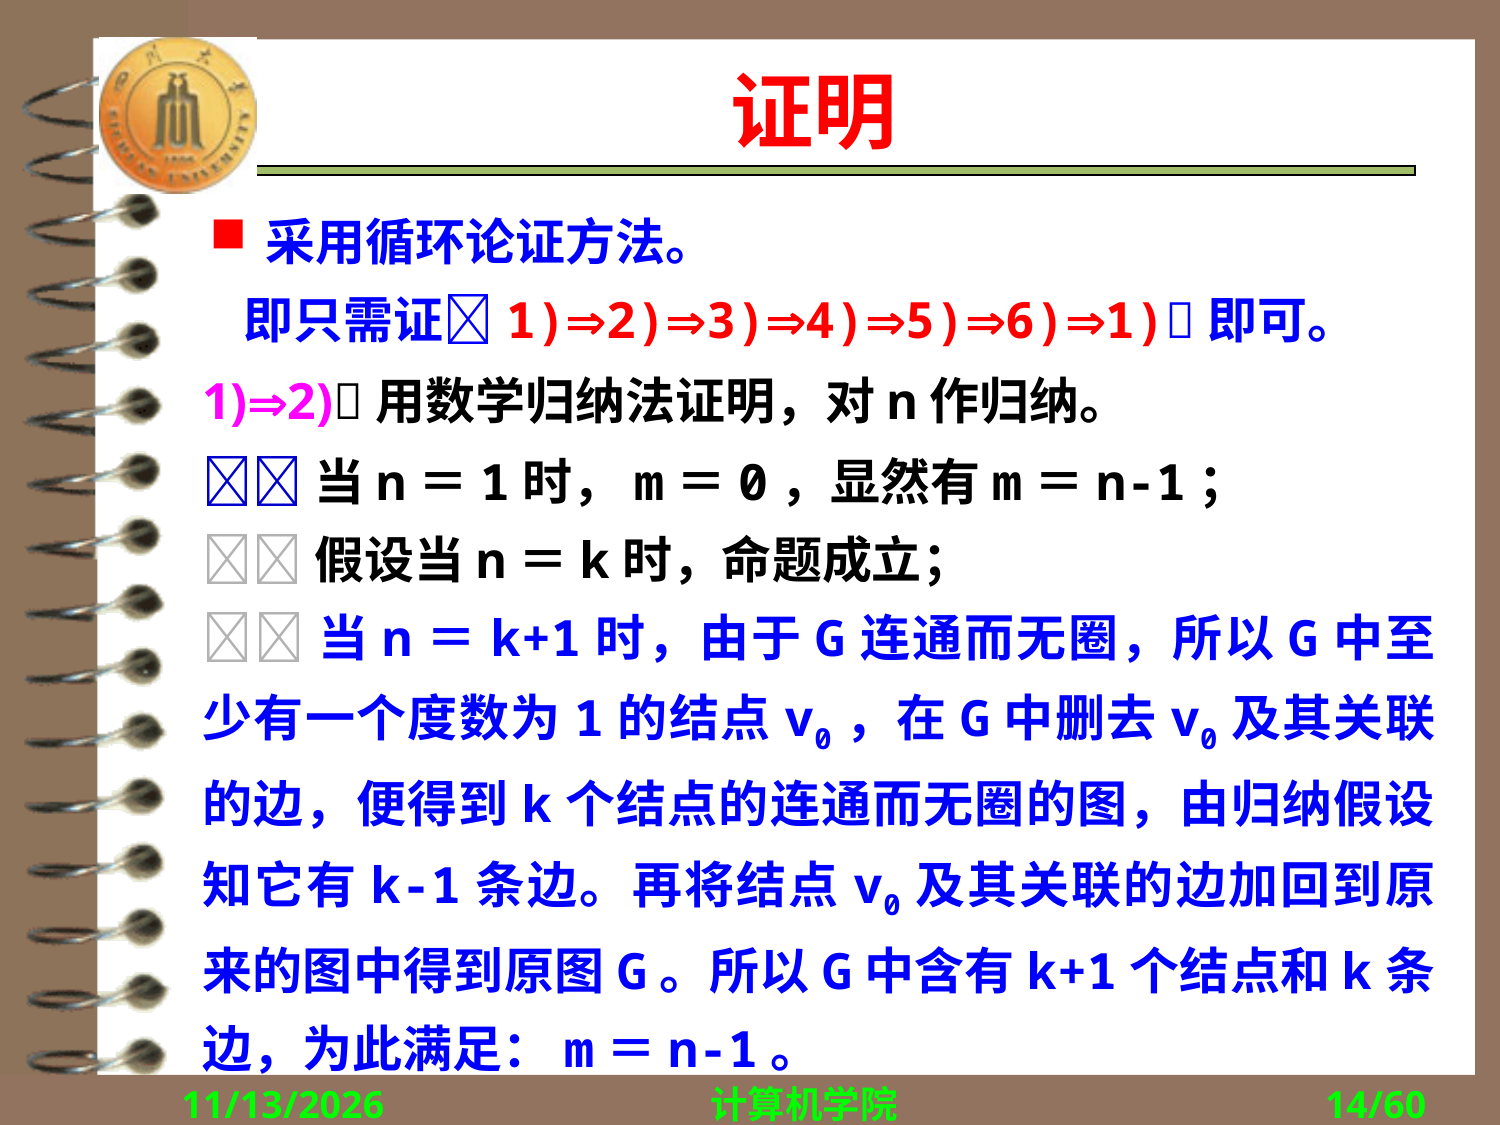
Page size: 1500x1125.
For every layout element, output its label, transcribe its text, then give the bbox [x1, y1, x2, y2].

title 证明 [212, 50, 1415, 168]
text_box 采用循环论证方法。 即只需证1)2)3)4)5)6)1)即可。 [194, 184, 1465, 356]
text_box 当n＝1时，m＝0，显然有m＝n-1； 假设当n＝k时，命题成立； 当n＝k+1时，由于G连通而无圈，所以G中至少有一个度数为1的结点v0，在G中删去v0及其关联的边，便得到k个结点的连通而无圈的图，由归纳假设知它有k-1条边。再将结点v0及其关联的边加回到原来的图中得到原图G。所以G中含有k+1个结点和k条边，为此满足：m＝n-1。 [187, 424, 1450, 1085]
footer 计算机学院 [479, 1085, 1128, 1100]
text_box 1)2)用数学归纳法证明，对n作归纳。 [187, 350, 1341, 424]
slide_number 14/60 [1128, 1085, 1442, 1100]
picture [0, 0, 257, 1075]
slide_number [166, 1073, 479, 1100]
